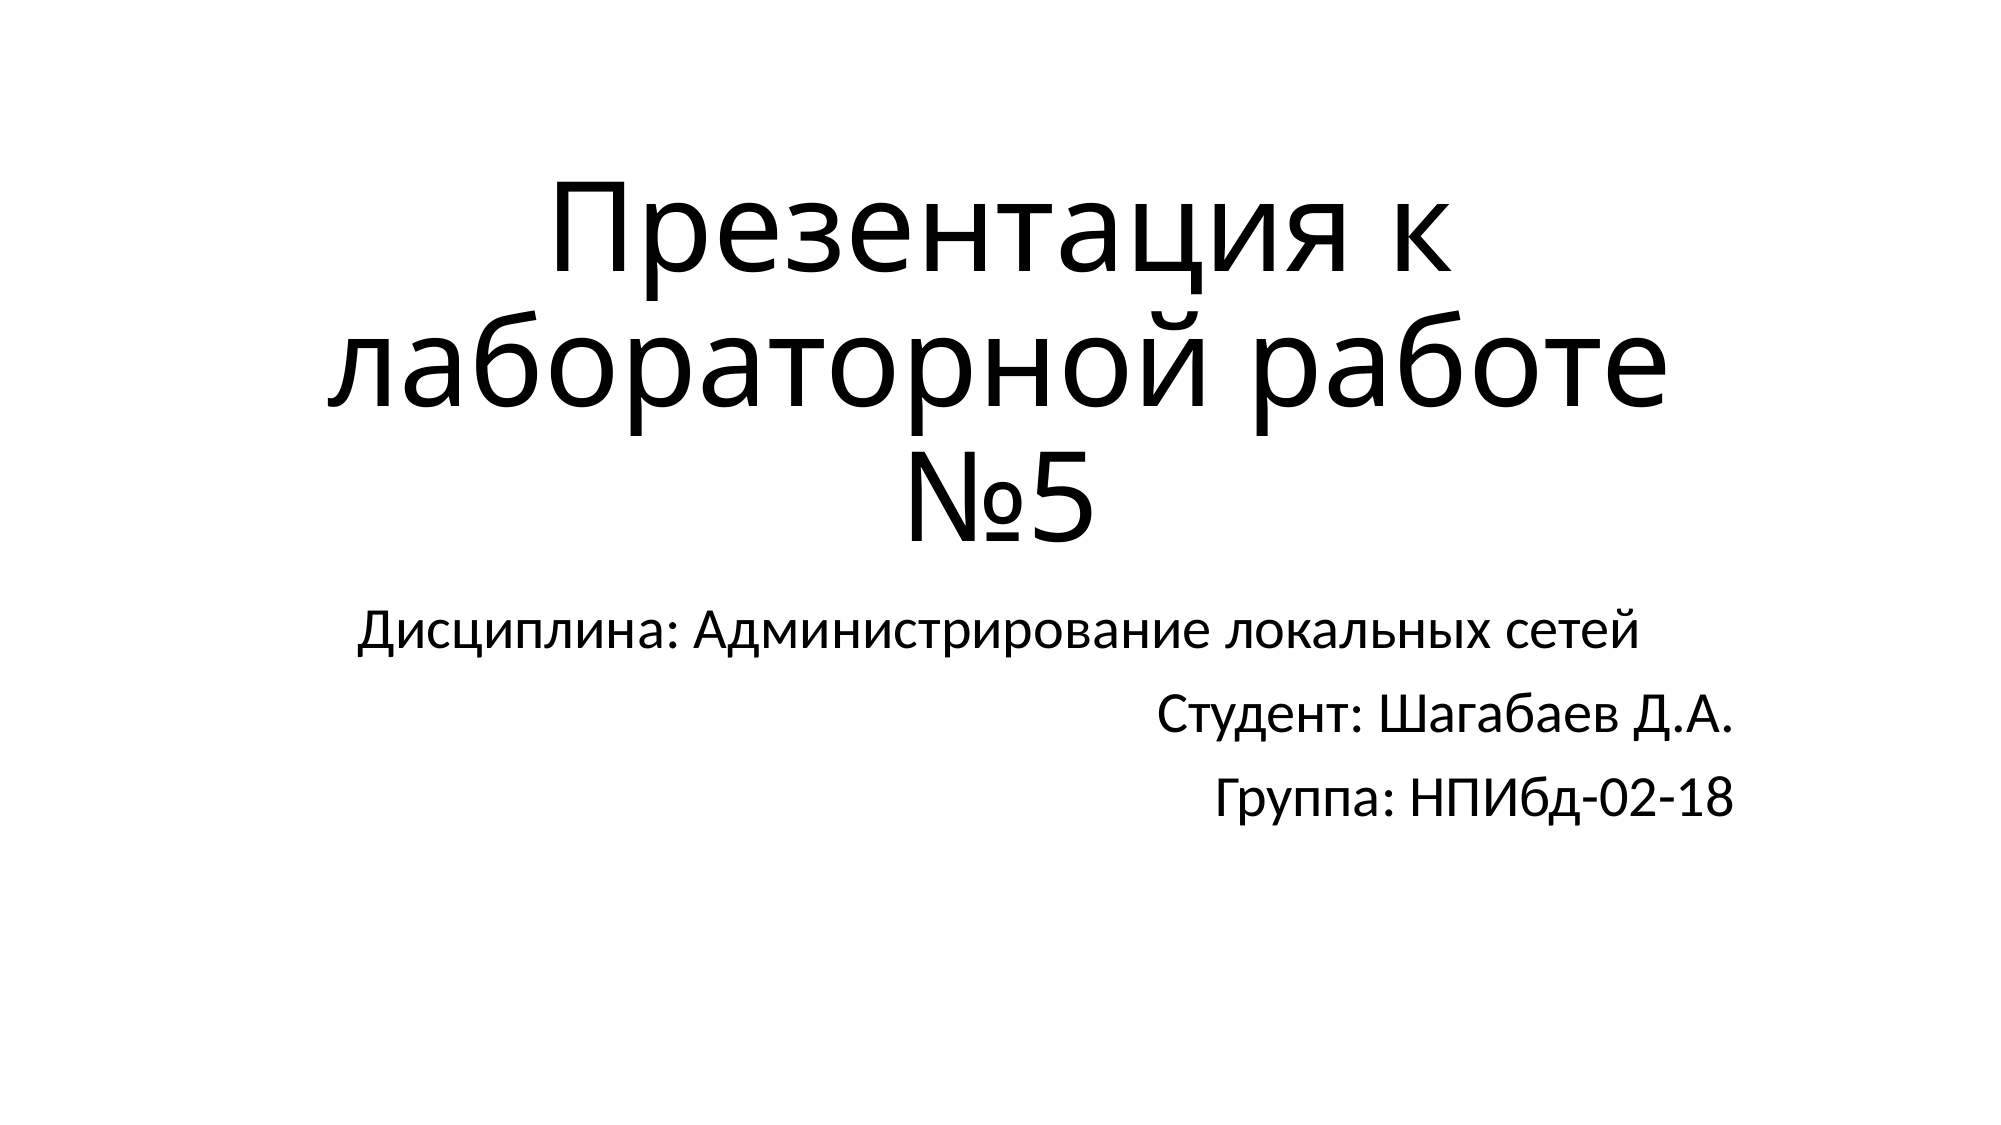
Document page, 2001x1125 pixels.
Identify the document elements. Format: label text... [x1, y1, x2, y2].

subtitle Дисциплина: Администрирование локальных сетей Студент: Шагабаев Д.А. Группа: НПИбд-02-18 [249, 590, 1750, 863]
title Презентация к лабораторной работе №5 [249, 184, 1750, 576]
